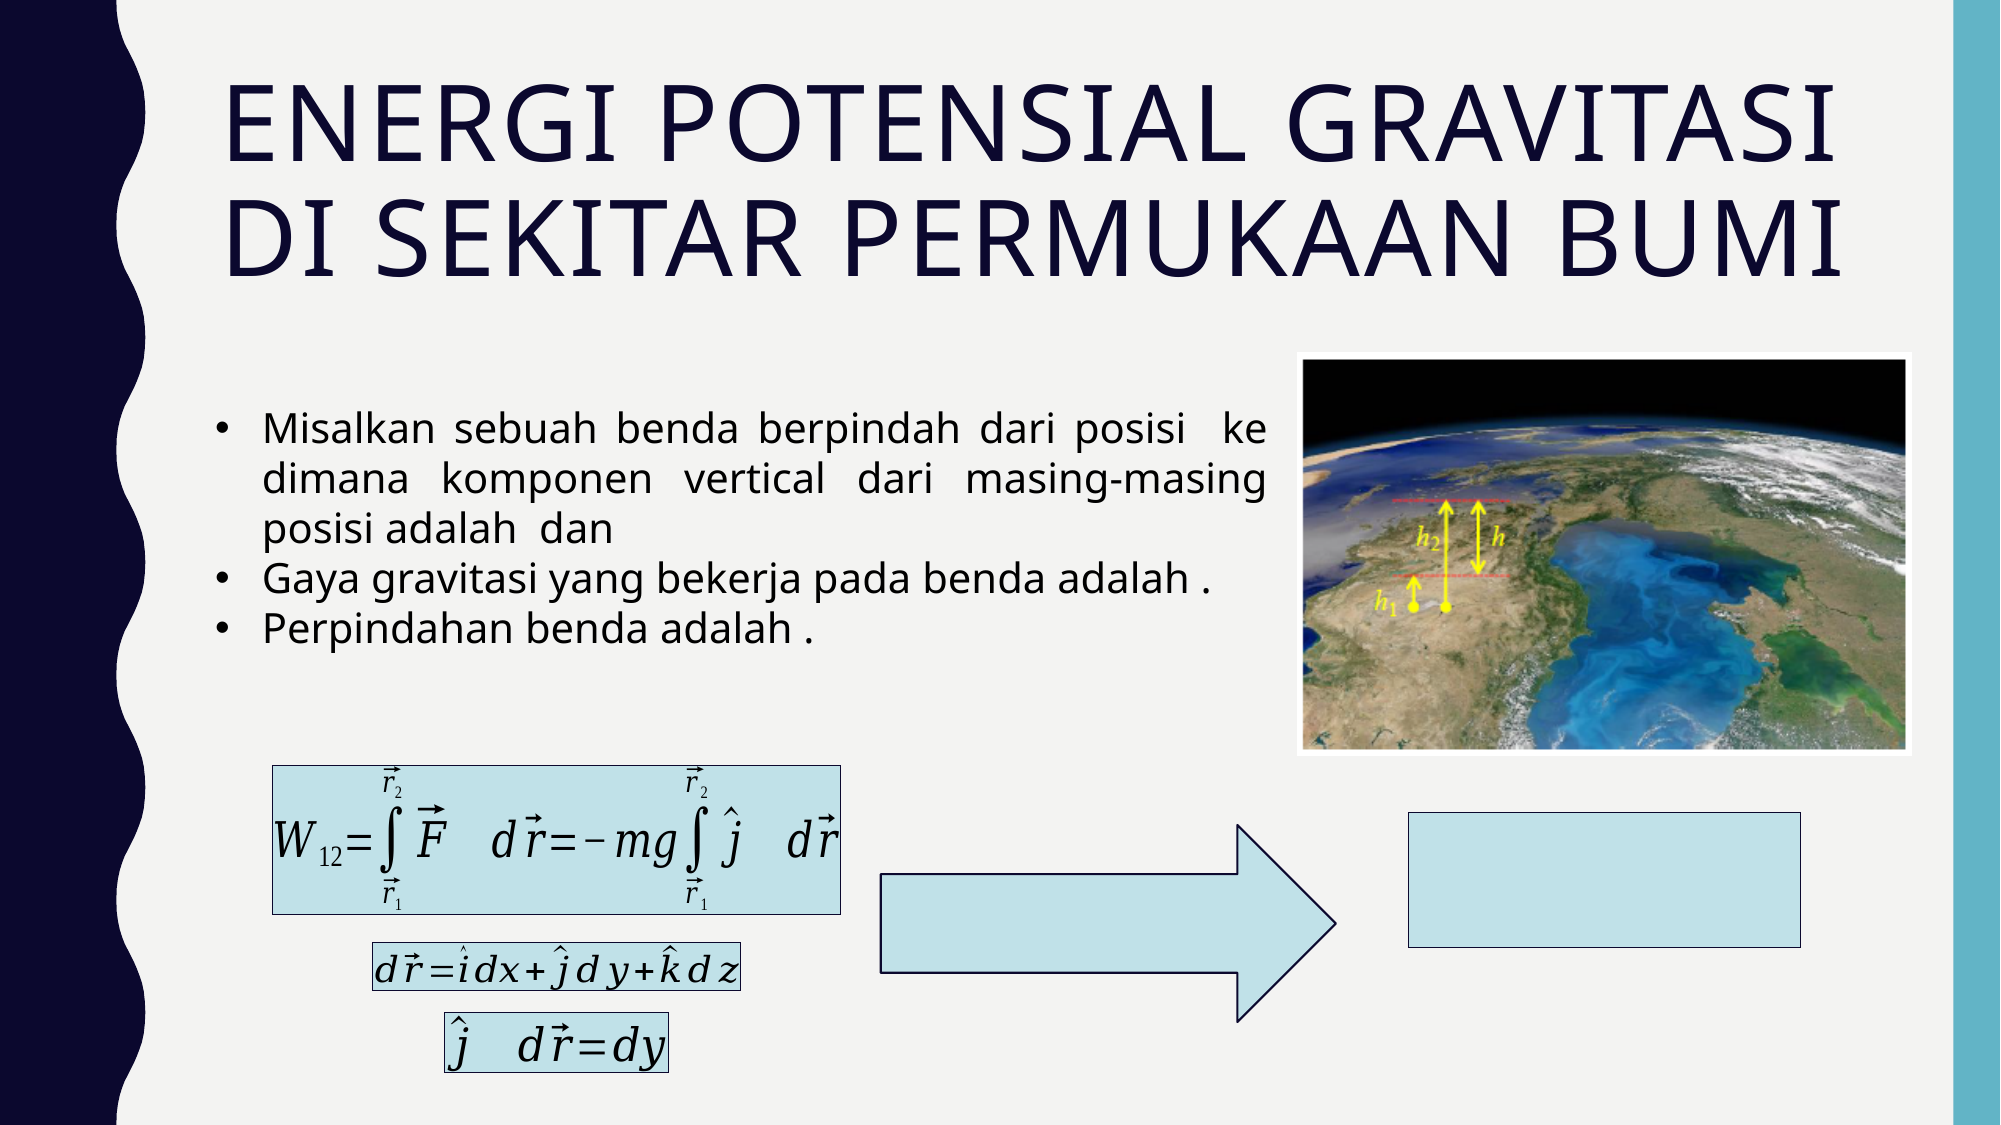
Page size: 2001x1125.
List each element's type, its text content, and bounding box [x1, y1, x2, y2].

text_box [879, 823, 1337, 1024]
picture [1297, 352, 1912, 756]
title Energi potensial gravitasi di sekitar permukaan bumi [205, 62, 1875, 308]
